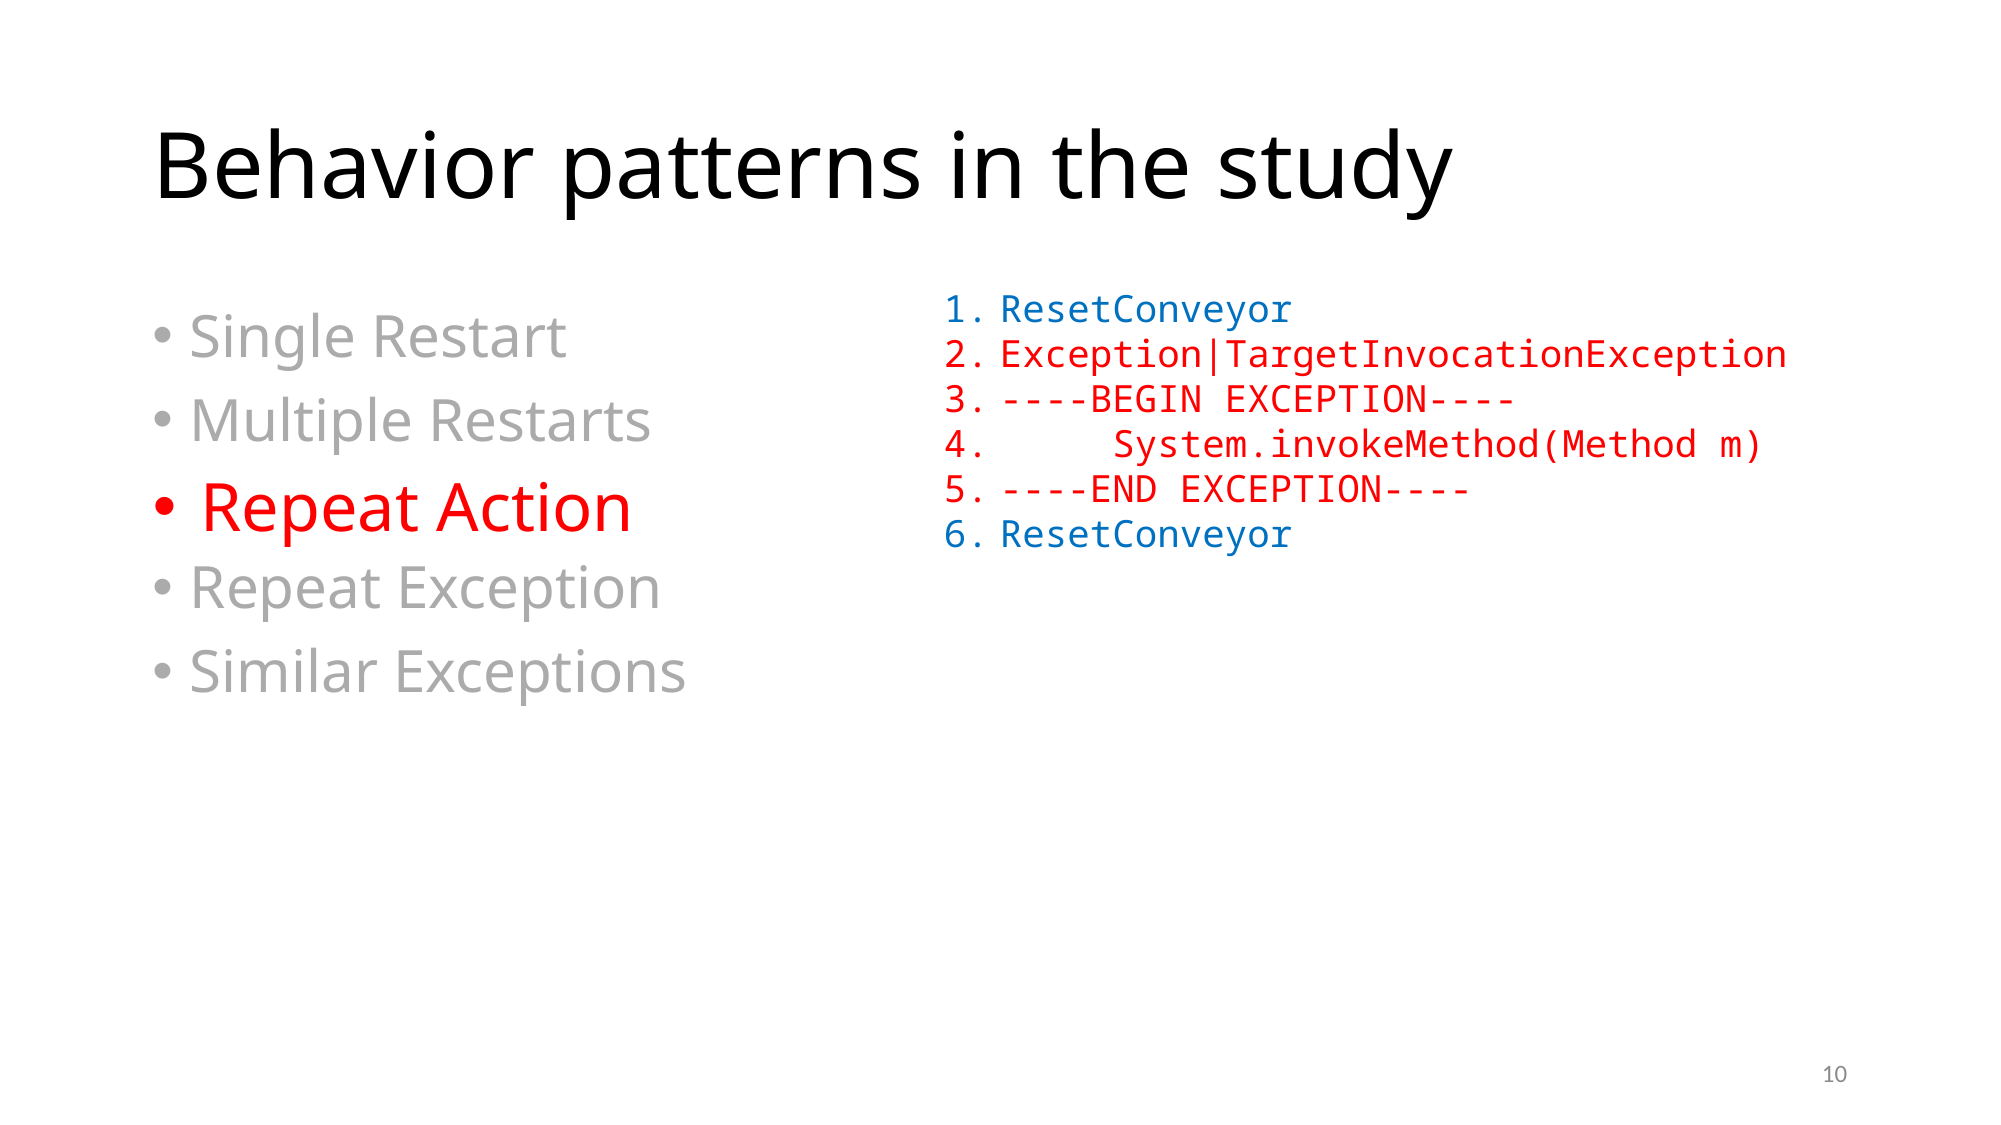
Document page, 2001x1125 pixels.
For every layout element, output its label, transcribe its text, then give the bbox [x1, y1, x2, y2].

slide_number 10 [1412, 1042, 1863, 1103]
text_box Repeat Action [138, 457, 739, 553]
text_box ResetConveyor Exception|TargetInvocationException ----BEGIN EXCEPTION---- System.invokeMethod(Method m) ----END EXCEPTION---- ResetConveyor [928, 277, 1863, 607]
text_box [136, 463, 634, 560]
list Single Restart Multiple Restarts Repeat Actions Repeat Exception Similar Exceptions [137, 299, 766, 1014]
text_box [71, 276, 712, 746]
title Behavior patterns in the study [137, 59, 1863, 278]
